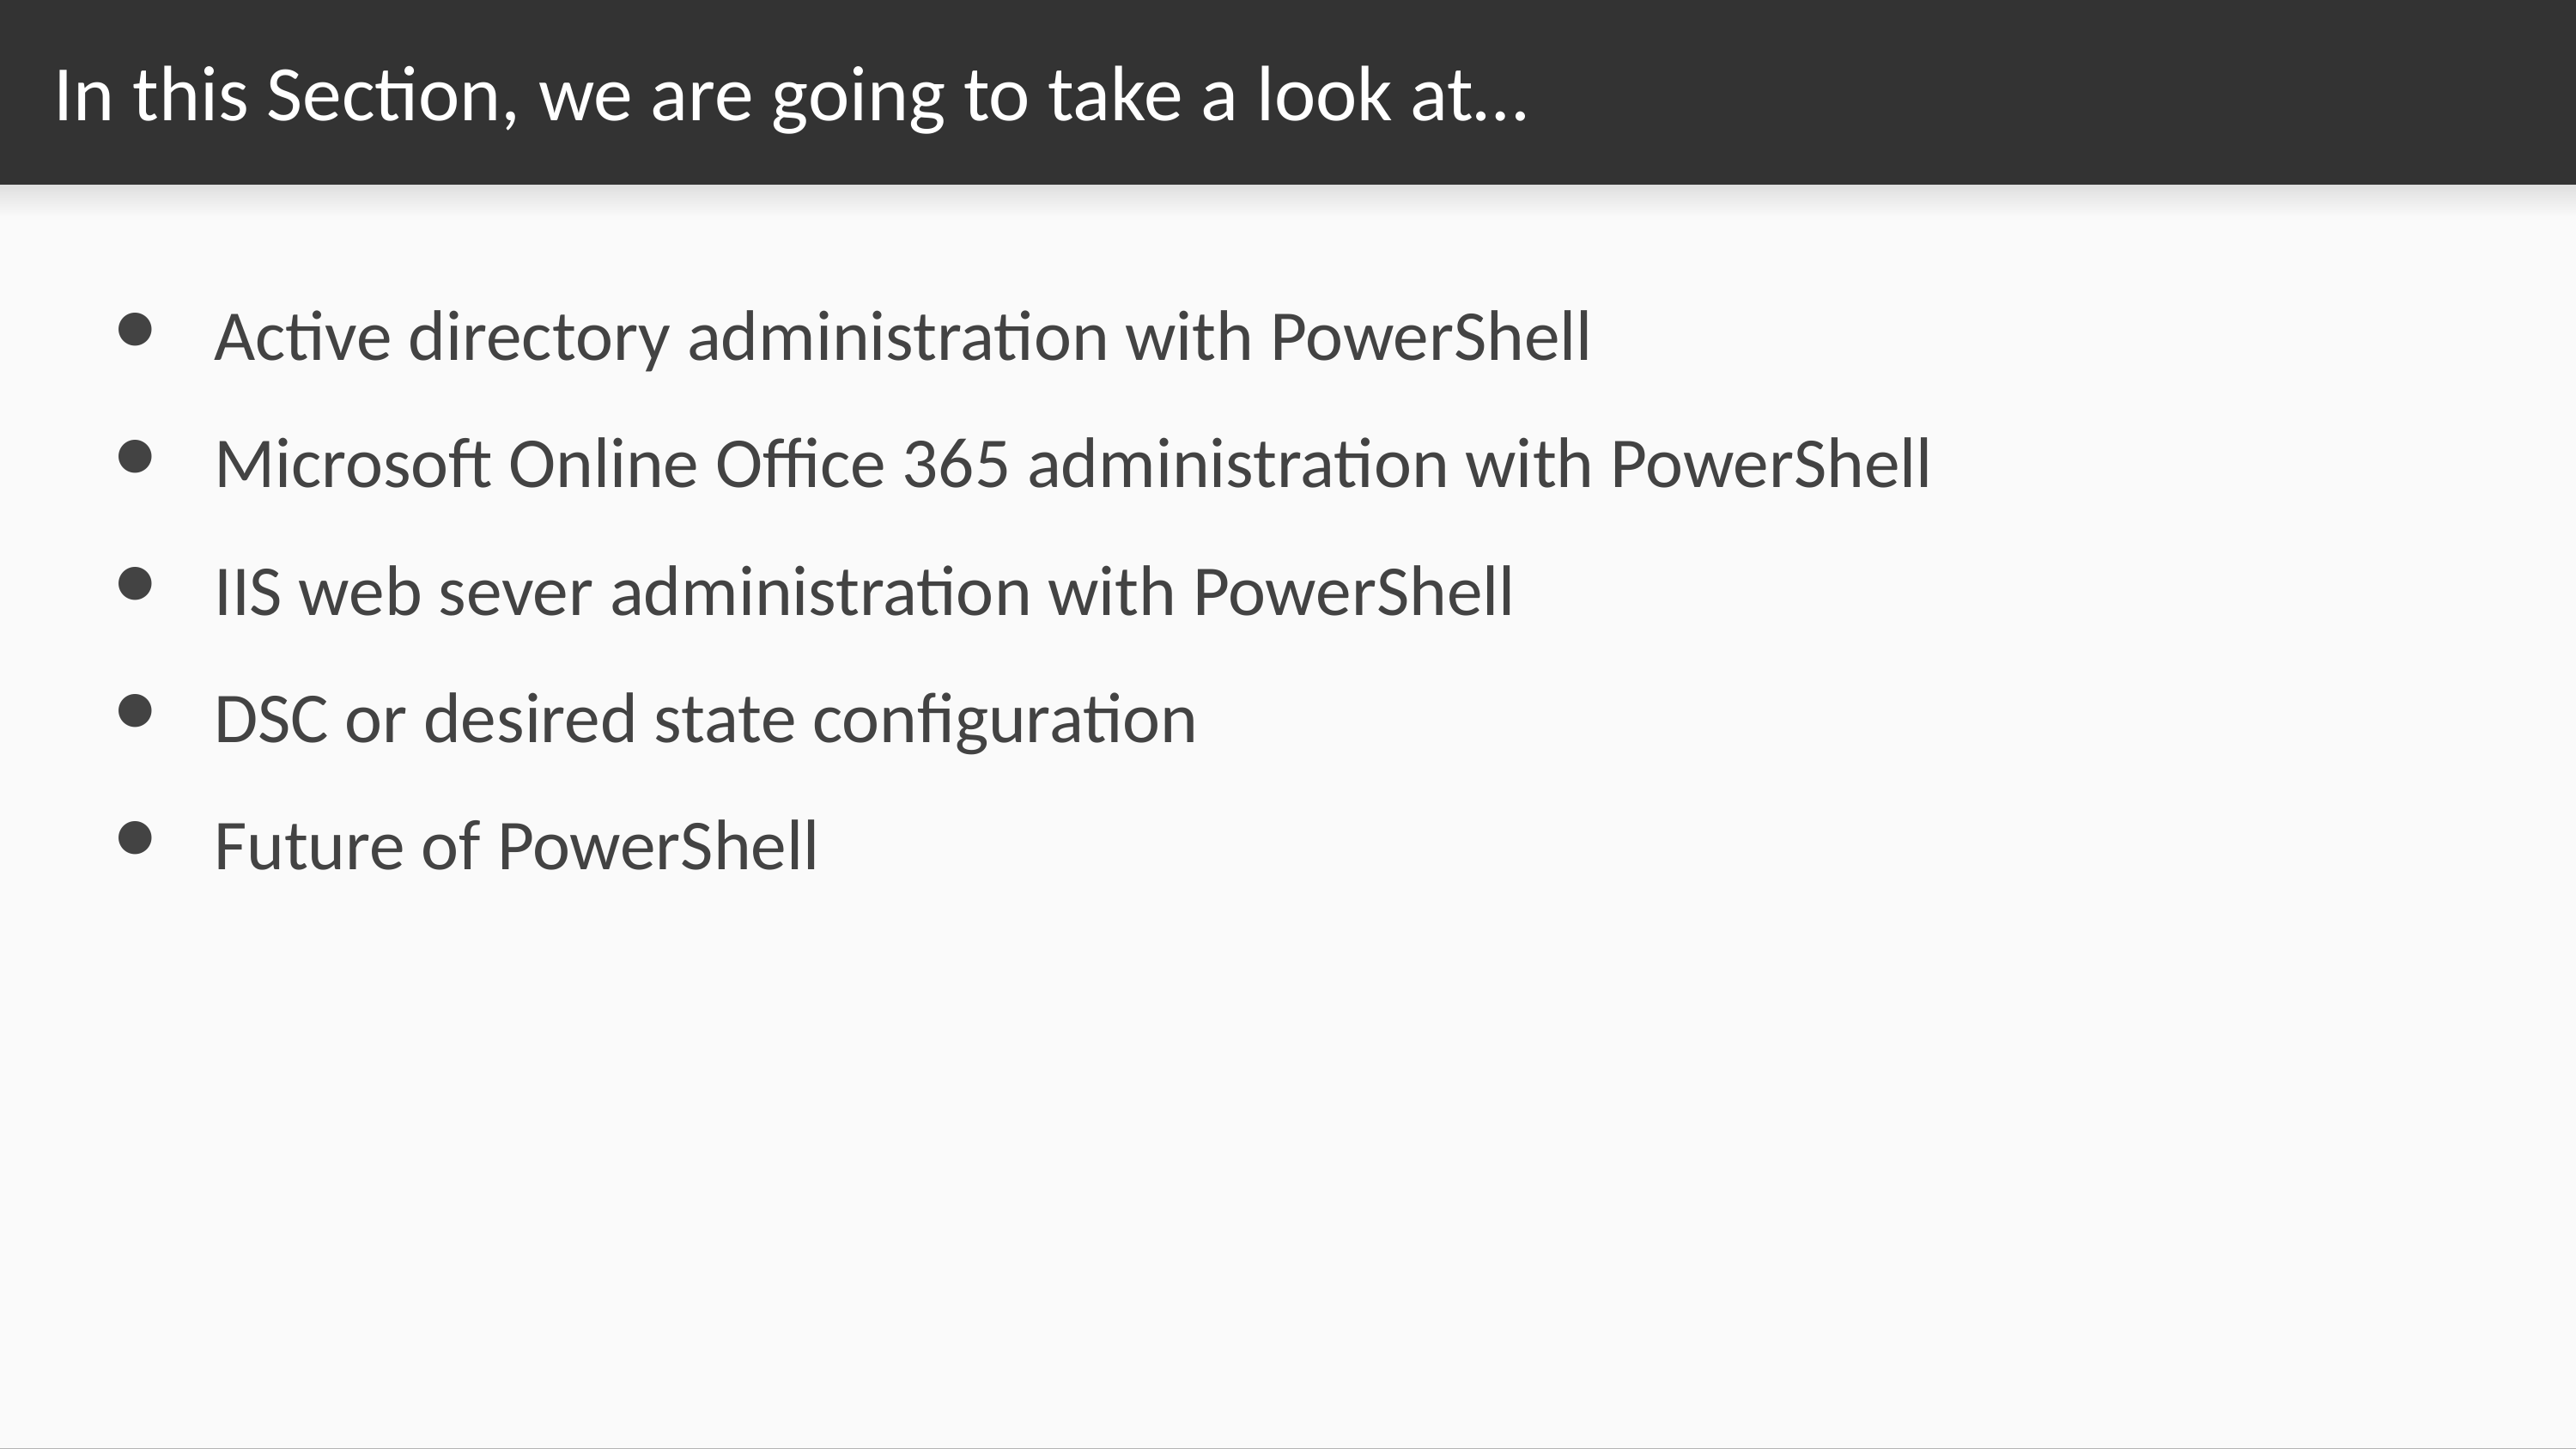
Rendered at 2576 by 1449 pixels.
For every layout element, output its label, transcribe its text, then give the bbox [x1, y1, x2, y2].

list Active directory administration with PowerShell Microsoft Online Office 365 administration with PowerShell IIS web sever administration with PowerShell DSC or desired state configuration Future of PowerShell [59, 250, 2514, 1384]
title In this Section, we are going to take a look at… [27, 4, 2514, 174]
